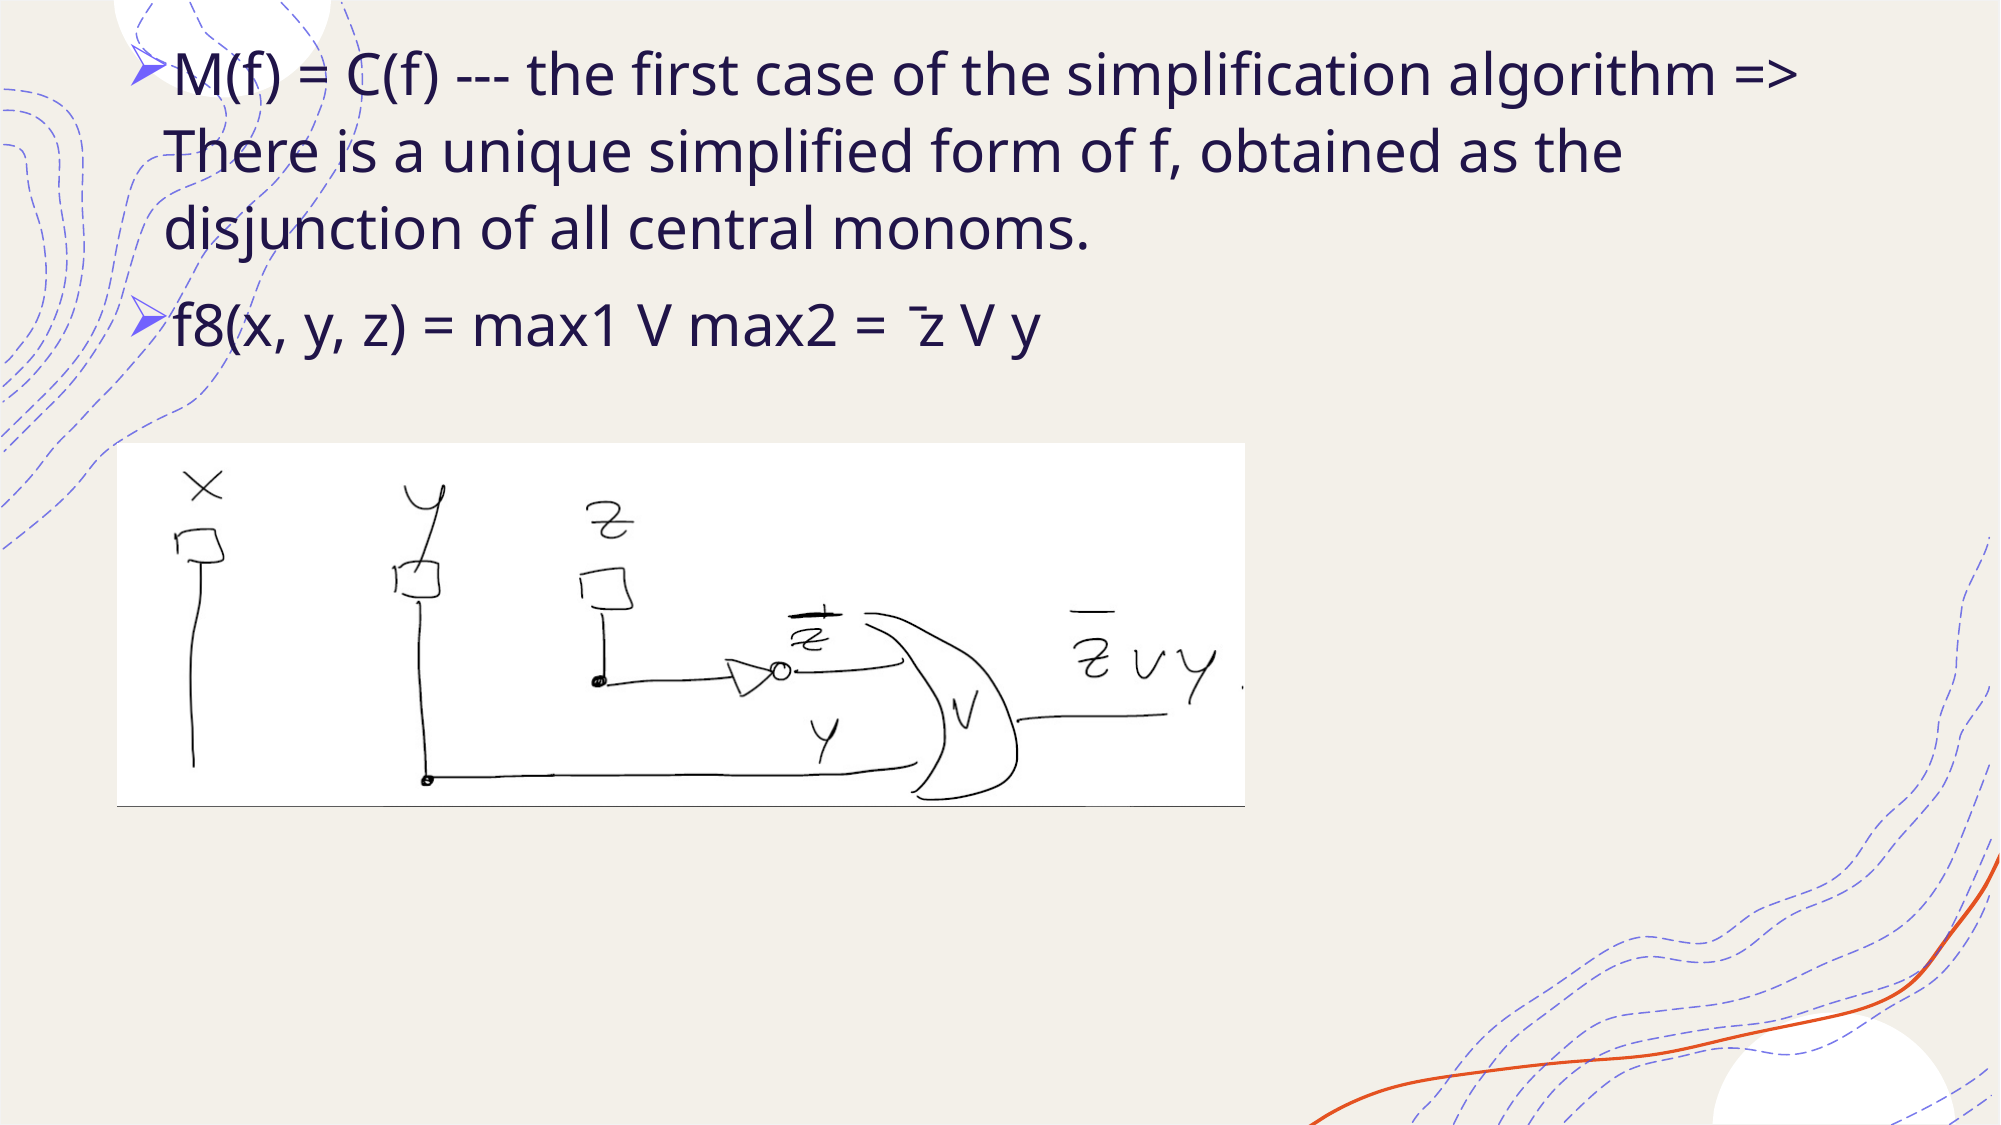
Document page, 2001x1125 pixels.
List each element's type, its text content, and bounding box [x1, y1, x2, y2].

list M(f) = C(f) --- the first case of the simplification algorithm => There is a unique simplified form of f, obtained as the disjunction of all central monoms. f8(x, y, z) = max1 V max2 = ̄z V y [110, 22, 1836, 737]
picture [117, 443, 1245, 807]
